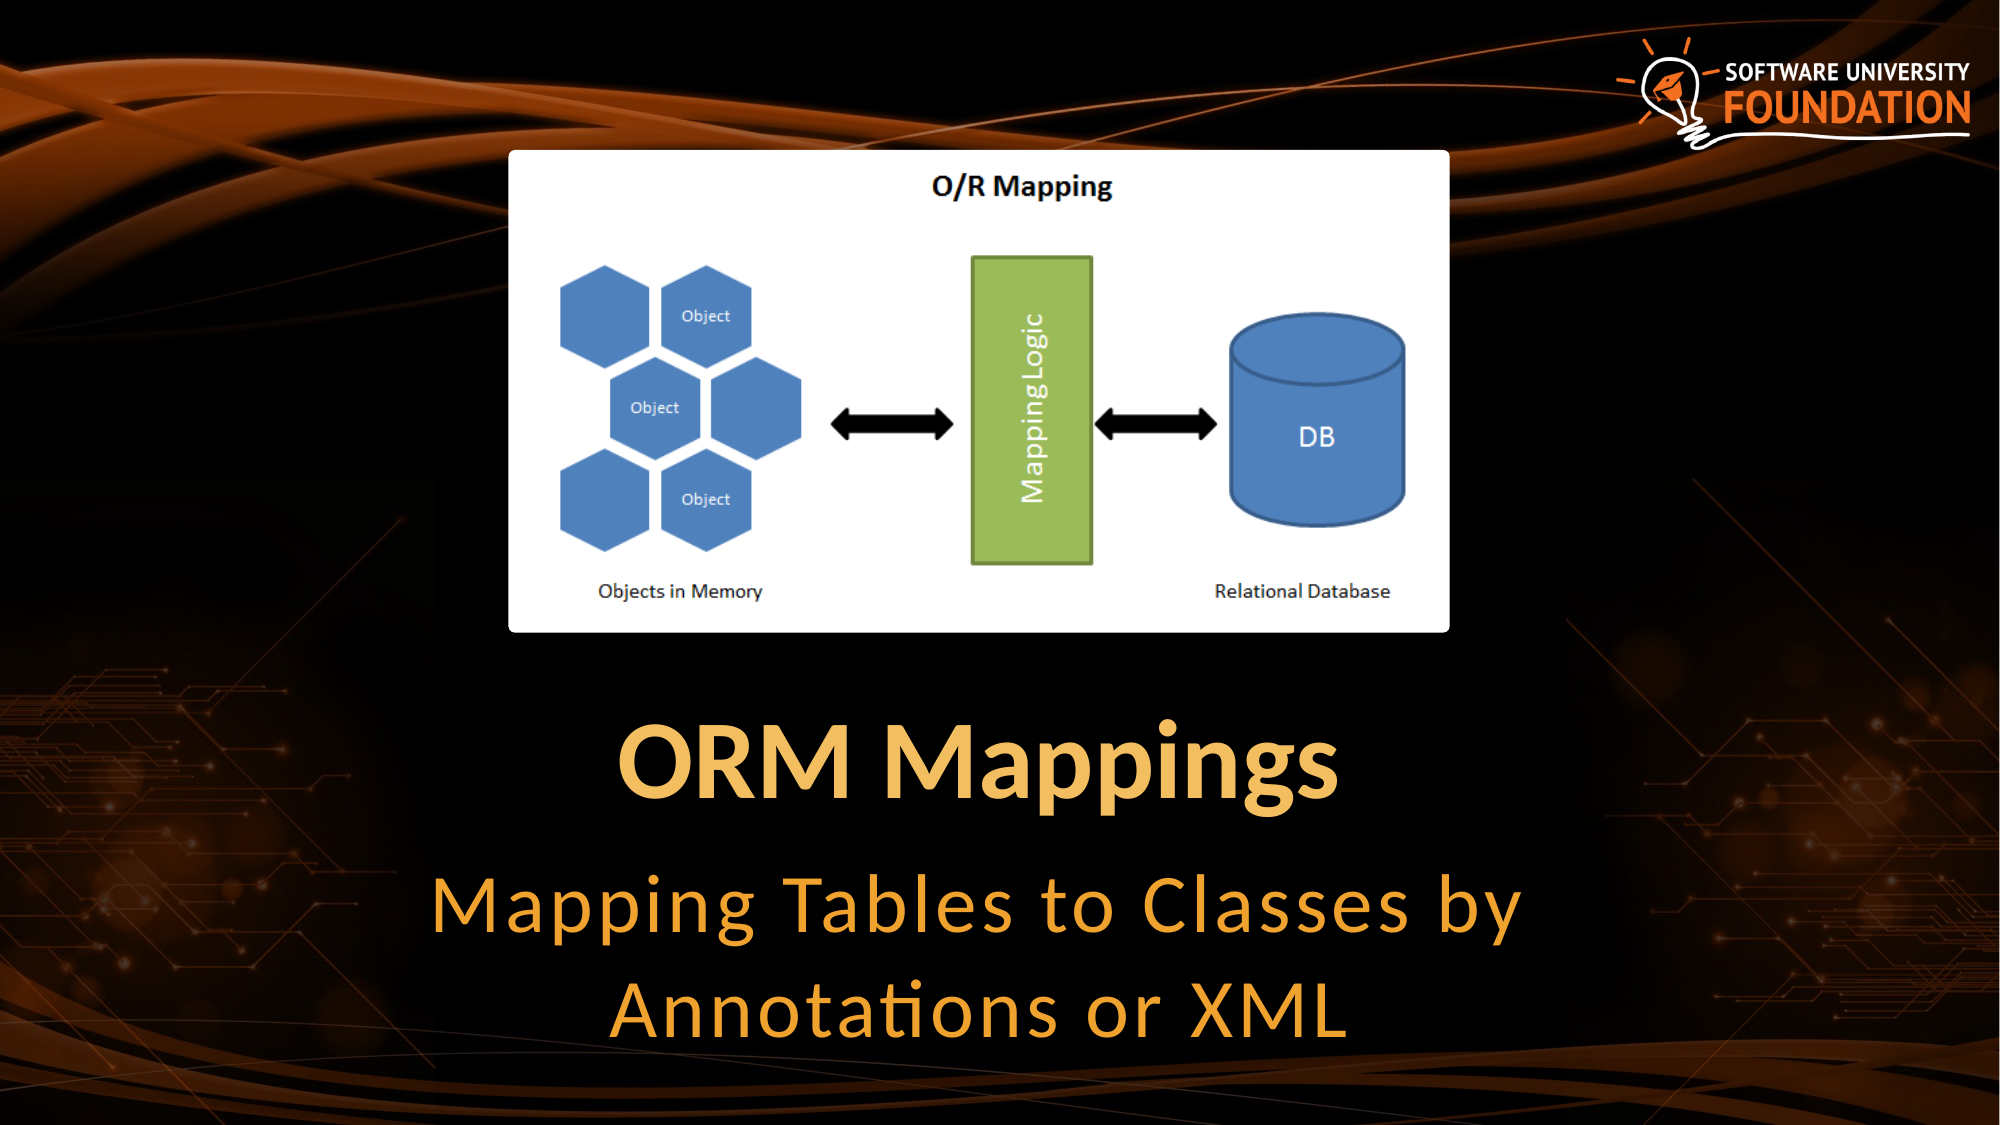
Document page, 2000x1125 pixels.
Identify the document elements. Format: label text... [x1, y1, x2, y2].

title ORM Mappings [245, 694, 1713, 830]
picture [0, 0, 2000, 1125]
list Mapping Tables to Classes by Annotations or XML [245, 838, 1713, 1063]
